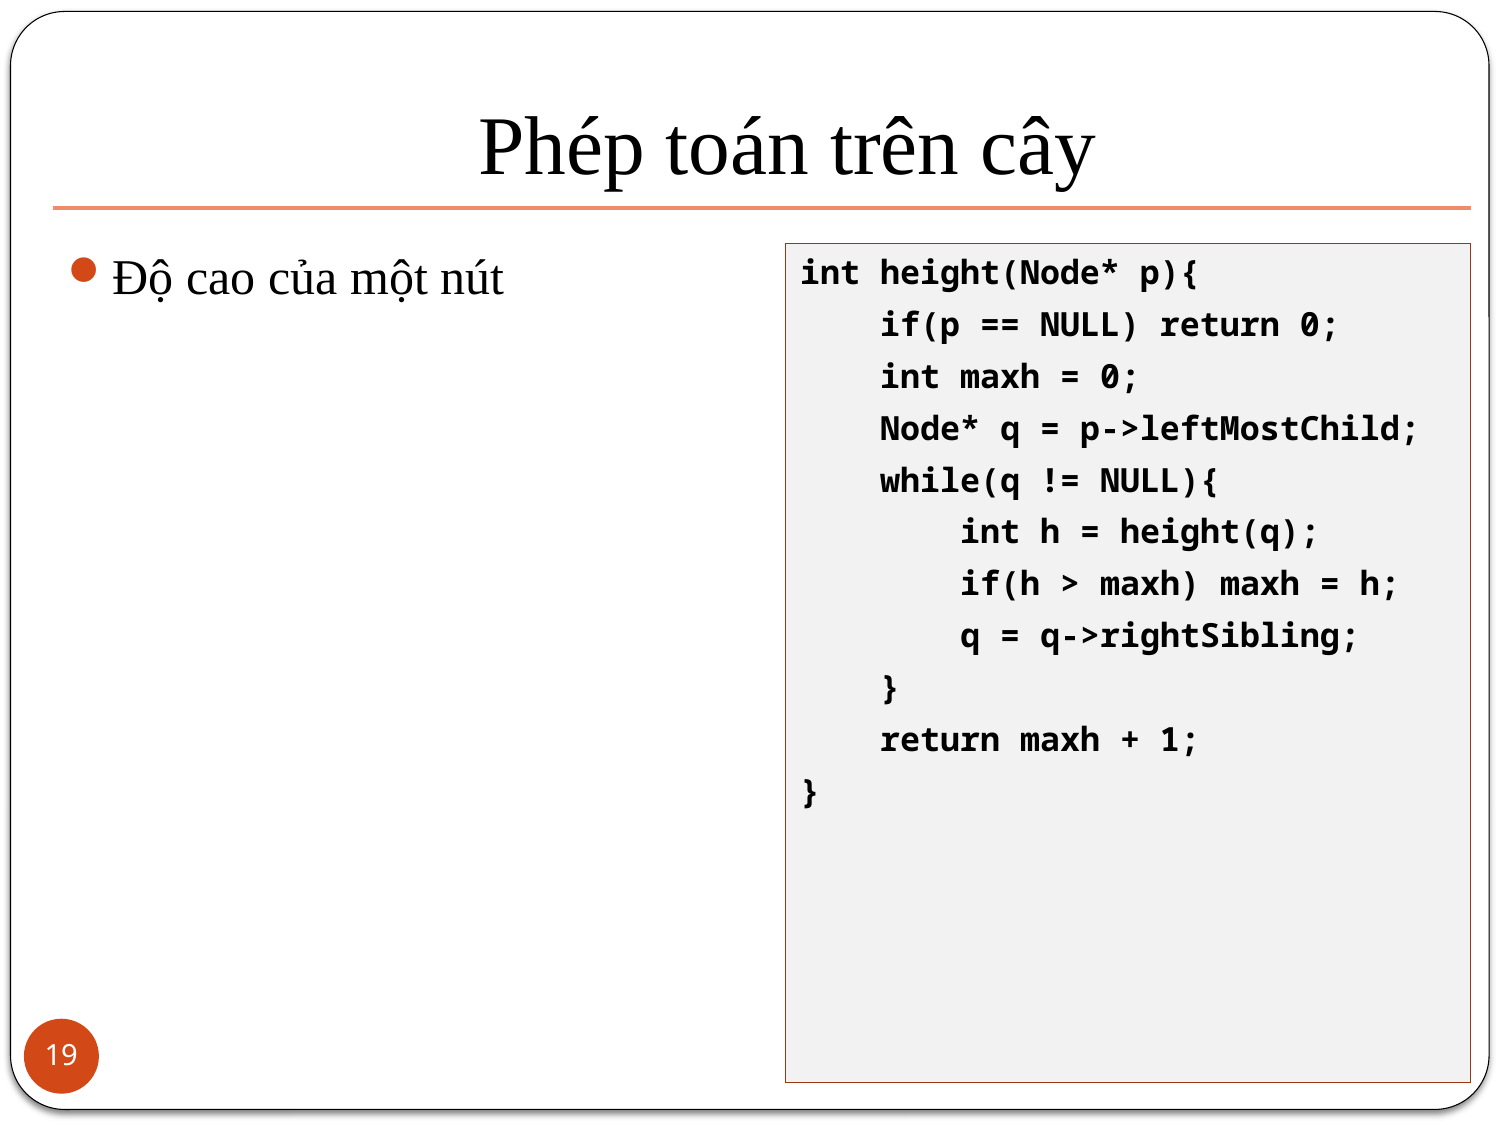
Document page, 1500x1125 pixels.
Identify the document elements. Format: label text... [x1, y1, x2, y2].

text_box int height(Node* p){ if(p == NULL) return 0; int maxh = 0; Node* q = p->leftMostChild; while(q != NULL){ int h = height(q); if(h > maxh) maxh = h; q = q->rightSibling; } return maxh + 1; } [785, 243, 1471, 1083]
list Độ cao của một nút [53, 237, 762, 1059]
title Phép toán trên cây [150, 19, 1425, 206]
slide_number 19 [23, 1018, 99, 1094]
